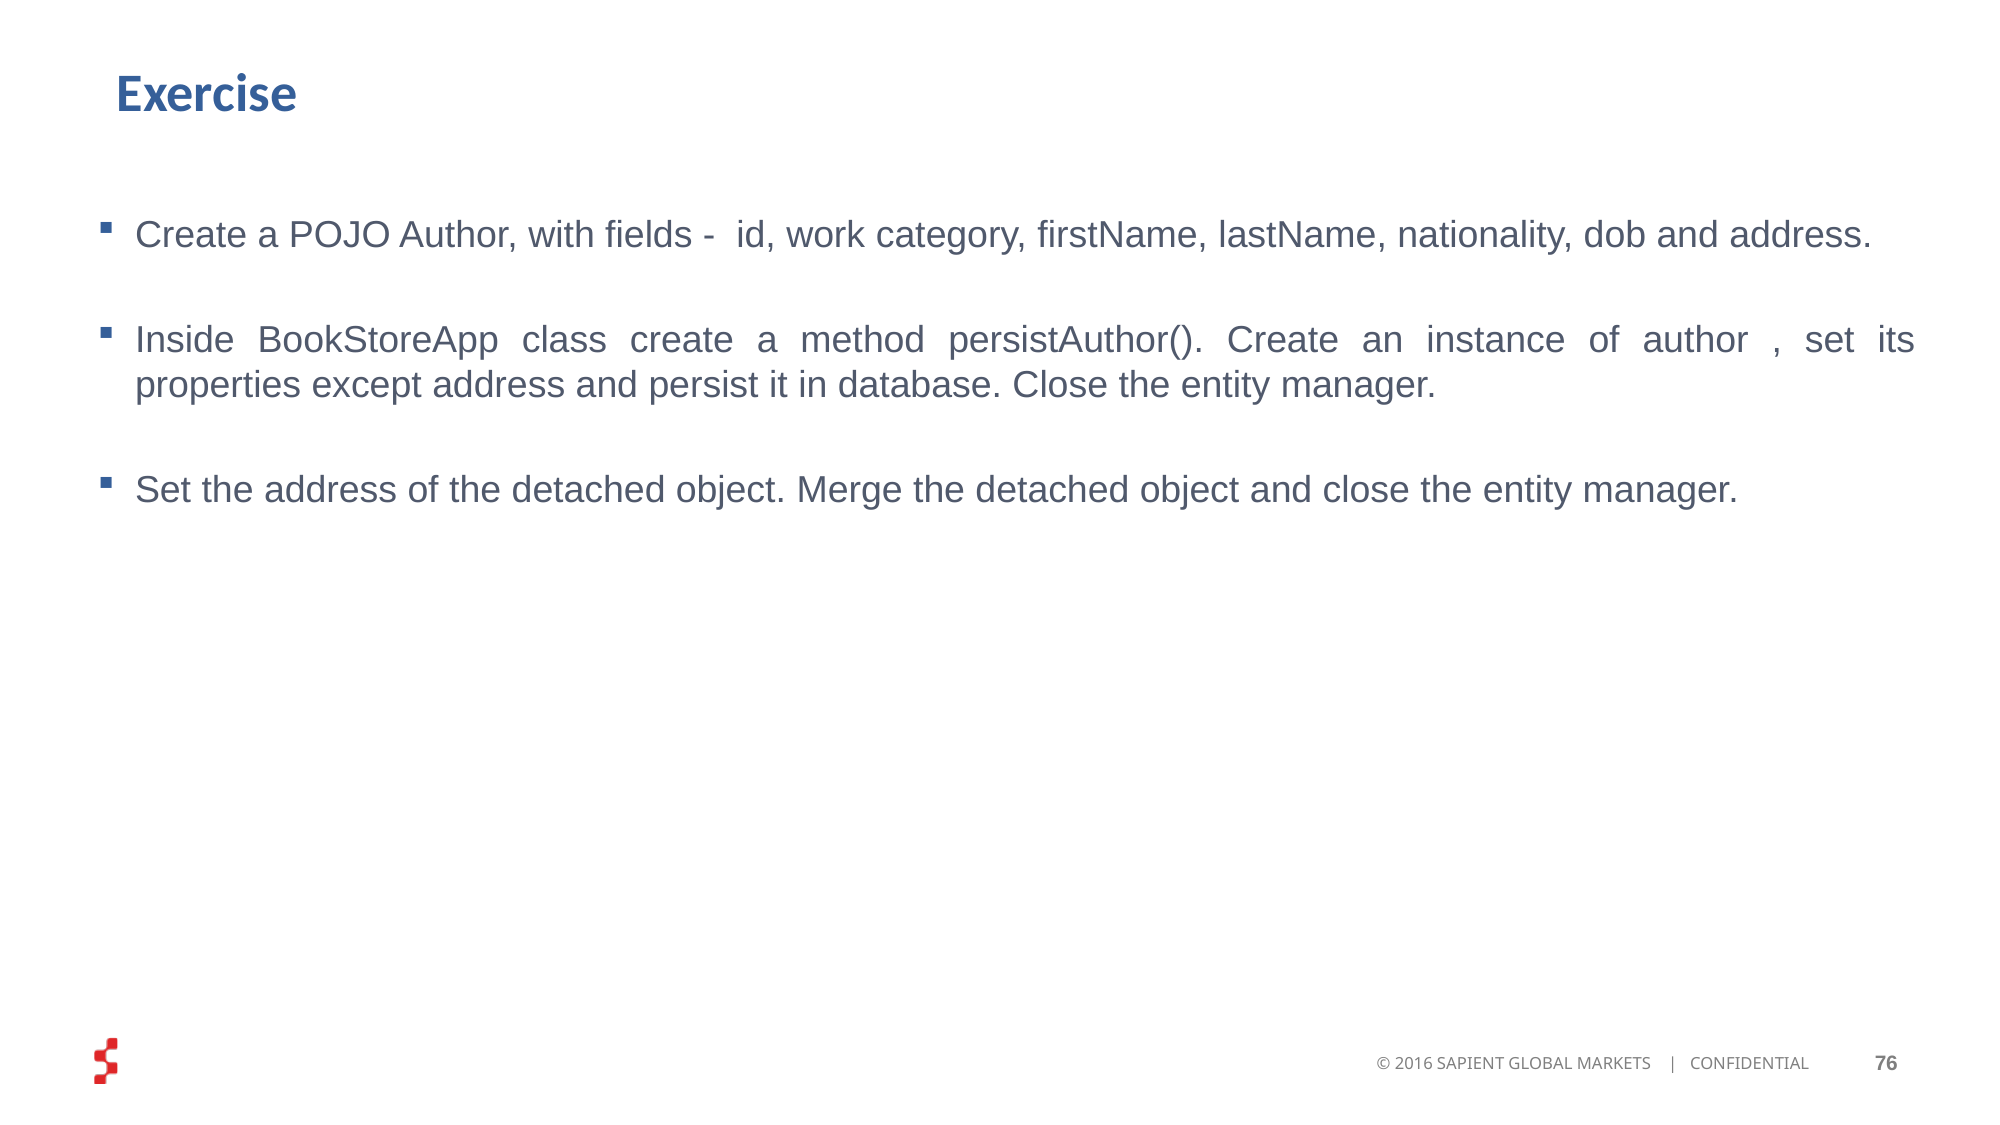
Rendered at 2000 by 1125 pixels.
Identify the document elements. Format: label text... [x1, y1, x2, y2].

title Exercise [116, 50, 1967, 163]
list Create a POJO Author, with fields - id, work category, firstName, lastName, nationality, dob and address. Inside BookStoreApp class create a method persistAuthor(). Create an instance of author , set its properties except address and persist it in database. Close the entity manager. Set the address of the detached object. Merge the detached object and close the entity manager. [97, 210, 1917, 973]
